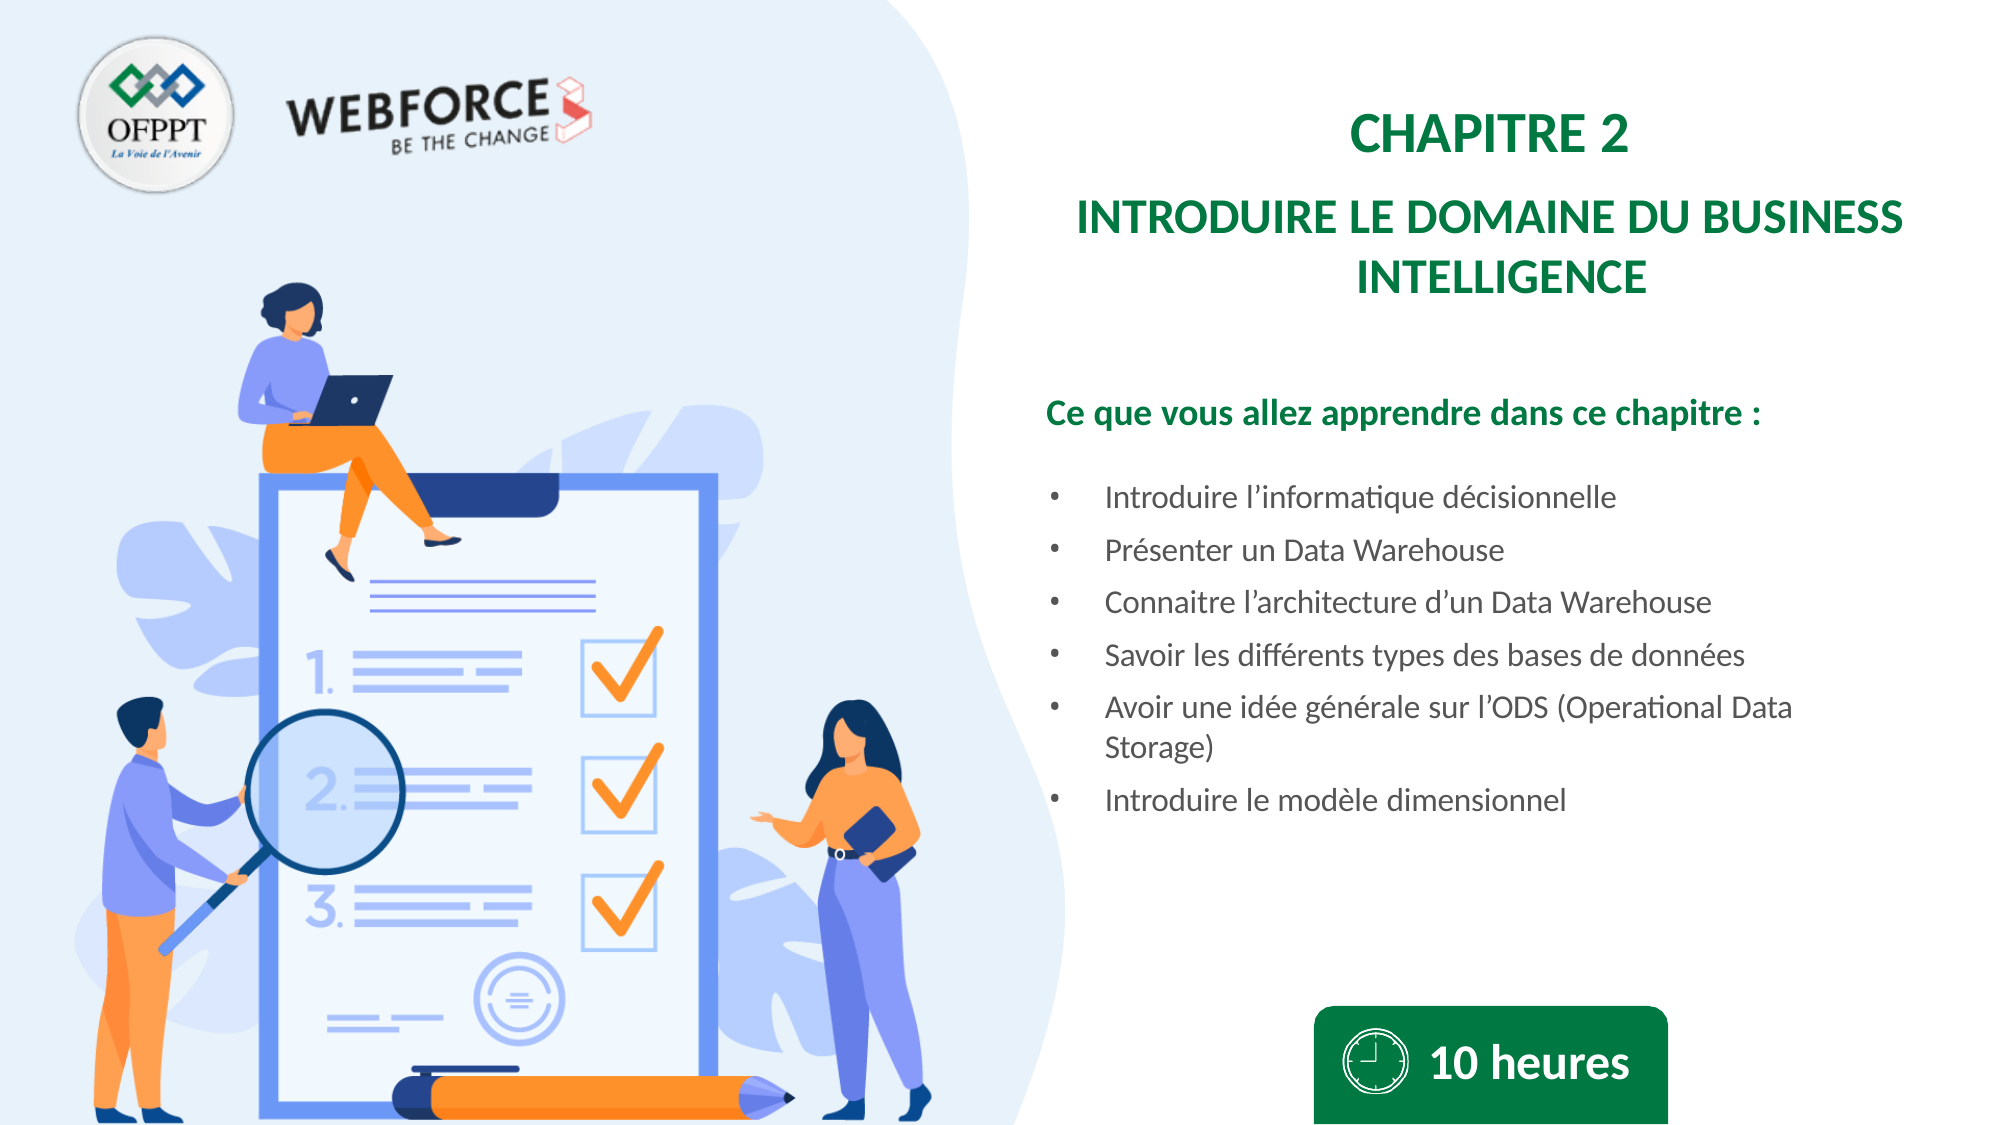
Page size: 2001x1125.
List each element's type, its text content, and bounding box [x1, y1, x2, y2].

picture [0, 0, 1065, 1125]
title CHAPITRE 2 [1069, 92, 1635, 282]
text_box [1313, 1005, 1669, 1125]
text_box INTRODUIRE LE DOMAINE DU BUSINESS INTELLIGENCE Ce que vous allez apprendre dans ce chapitre : Introduire l’informatique décisionnelle Présenter un Data Warehouse Connaitre l’architecture d’un Data Warehouse Savoir les différents types des bases de données Avoir une idée générale sur l’ODS (Operational Data Storage) Introduire le modèle dimensionnel [1069, 181, 1925, 818]
